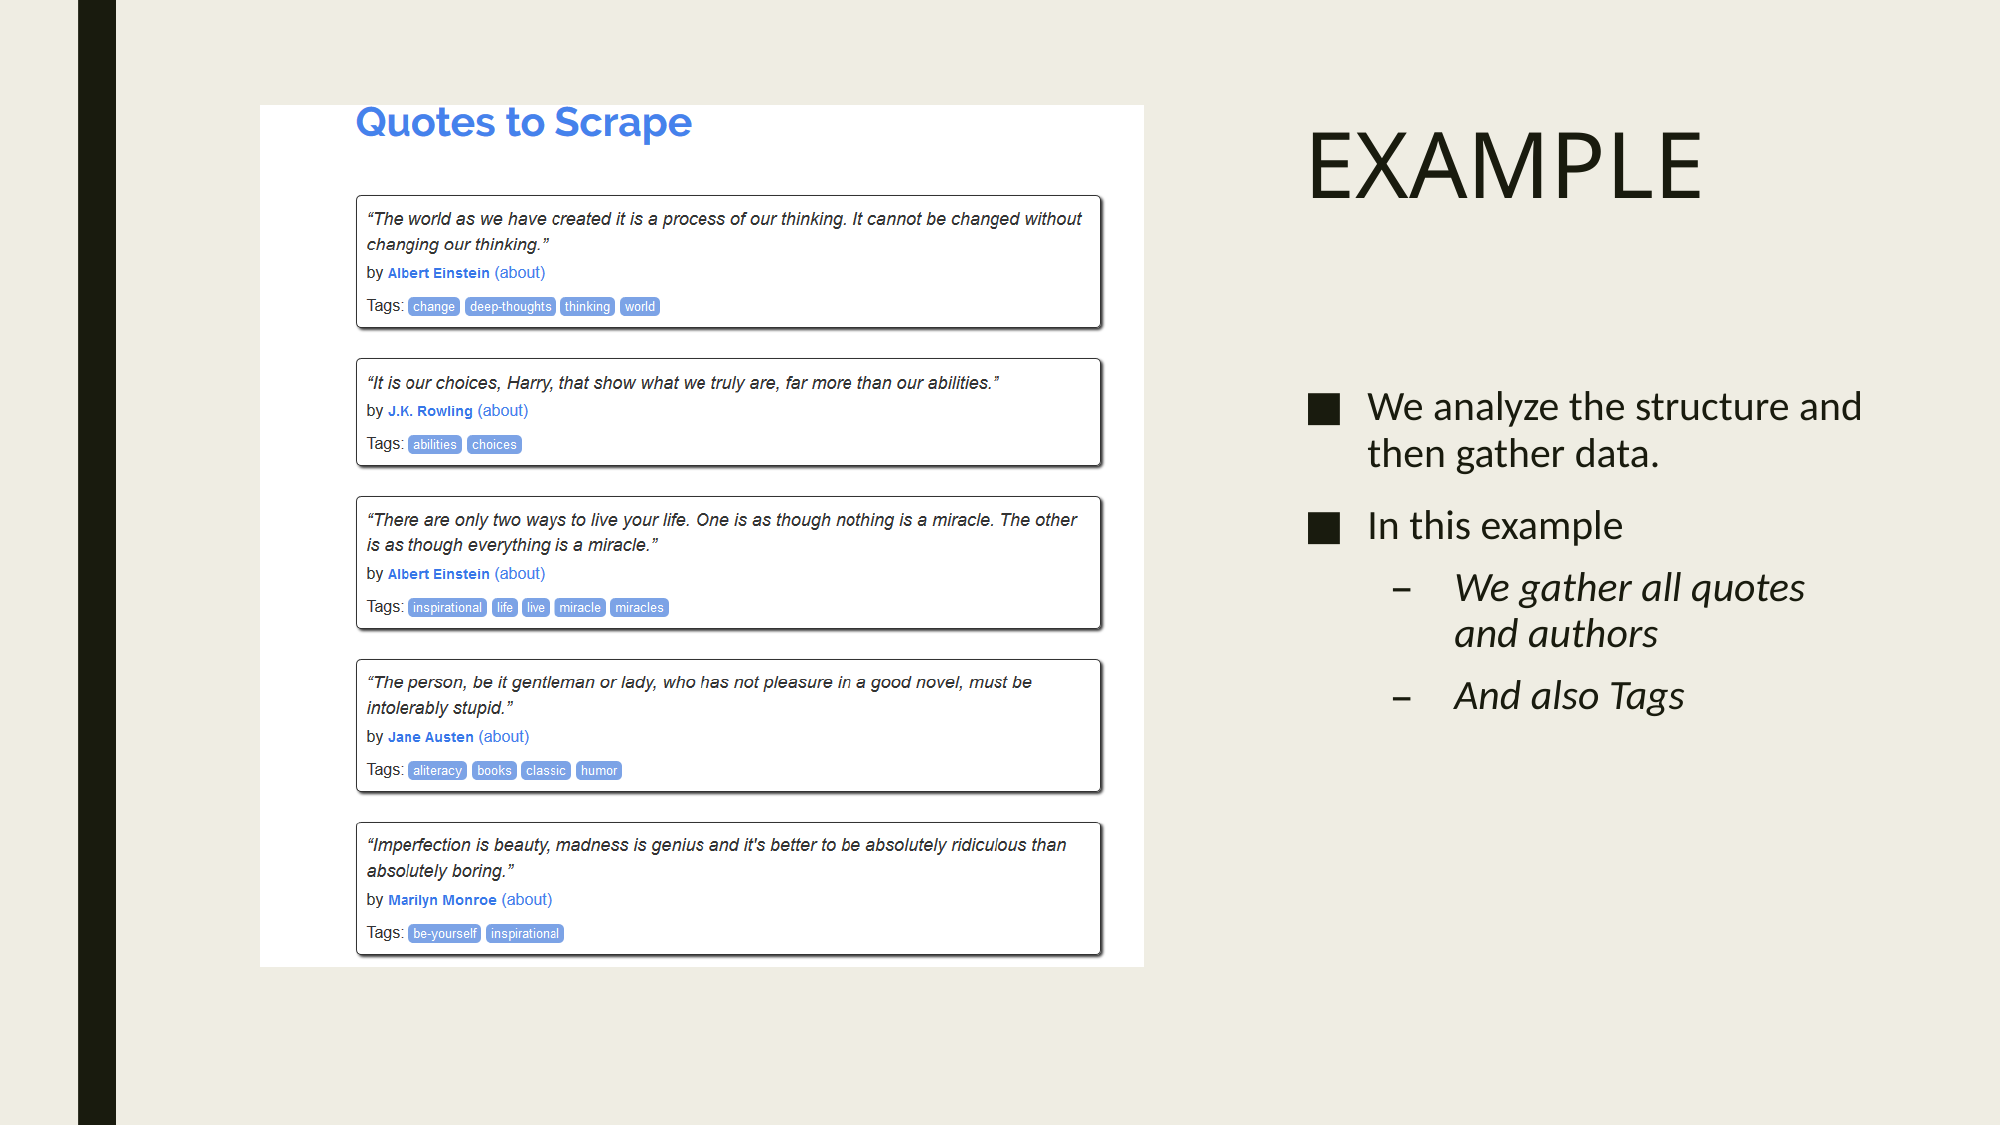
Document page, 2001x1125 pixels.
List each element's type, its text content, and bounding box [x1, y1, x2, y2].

text_box [76, 0, 119, 1125]
picture [260, 105, 1144, 967]
title EXAMPLE [1289, 112, 1890, 357]
list We analyze the structure and then gather data. In this example We gather all quotes and authors And also Tags [1289, 375, 1890, 963]
